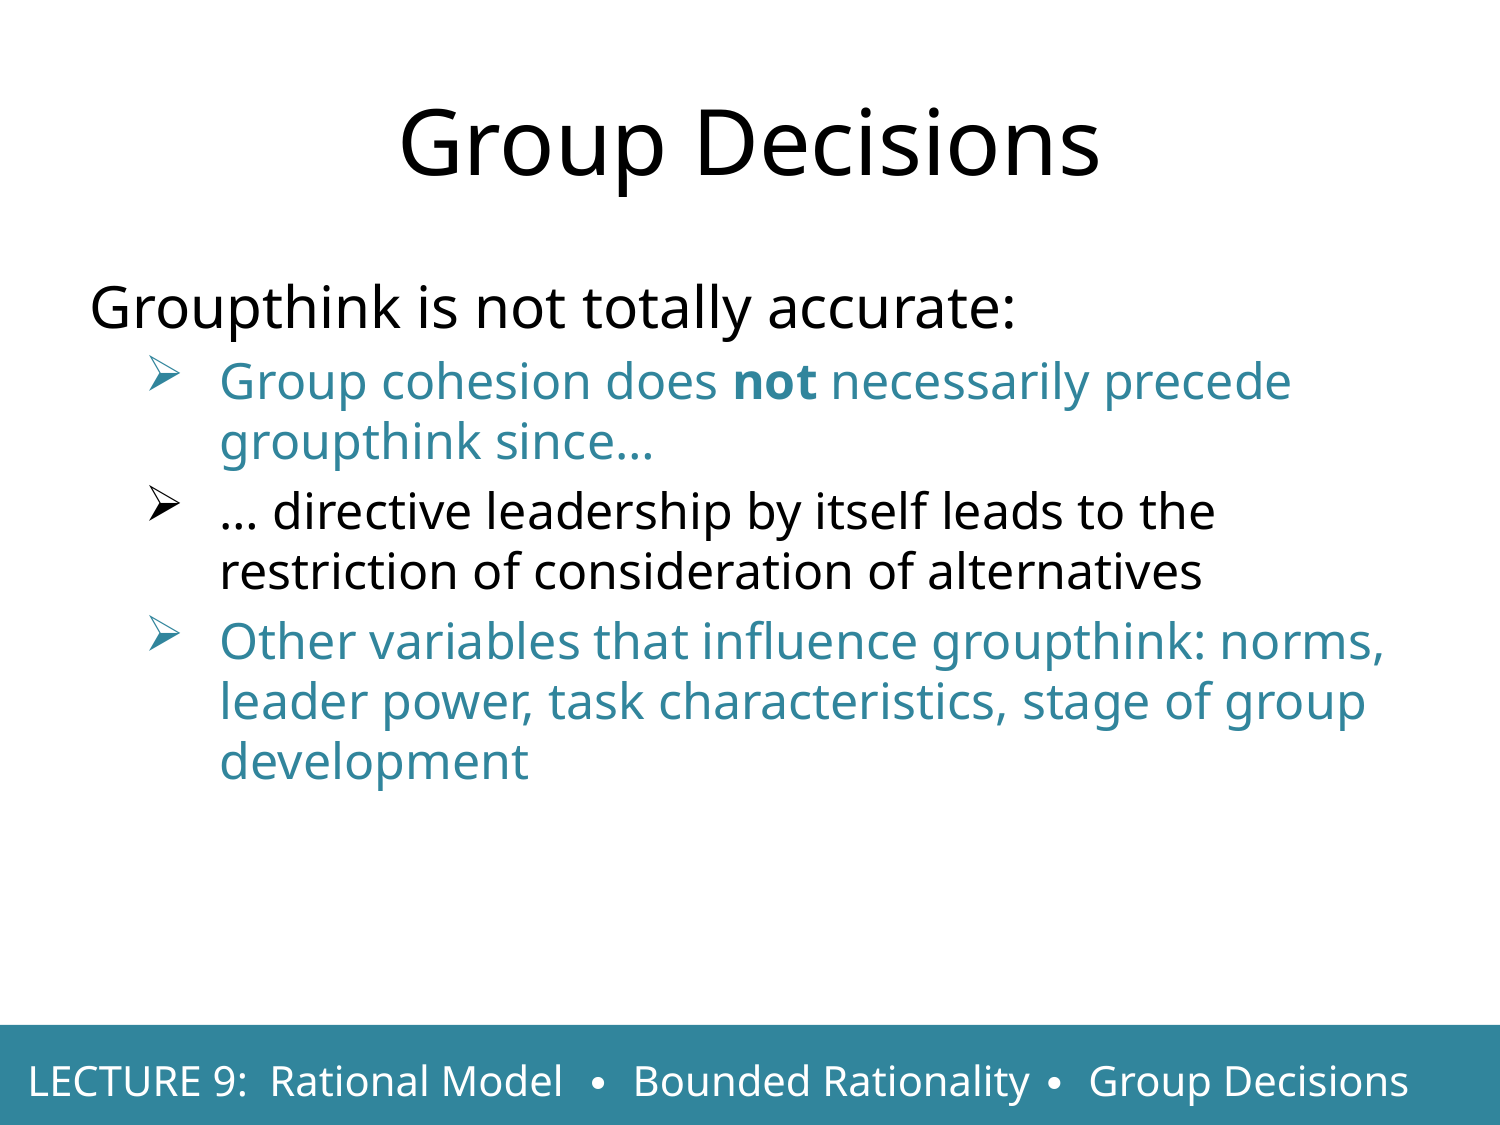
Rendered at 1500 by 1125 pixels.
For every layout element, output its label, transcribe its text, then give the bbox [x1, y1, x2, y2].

text_box Group Decisions [75, 45, 1425, 233]
text_box Groupthink is not totally accurate: Group cohesion does not necessarily precede groupthink since… … directive leadership by itself leads to the restriction of consideration of alternatives Other variables that influence groupthink: norms, leader power, task characteristics, stage of group development [75, 262, 1425, 1005]
text_box LECTURE 9: Rational Model ∙ Bounded Rationality ∙ Group Decisions [12, 1046, 1488, 1125]
